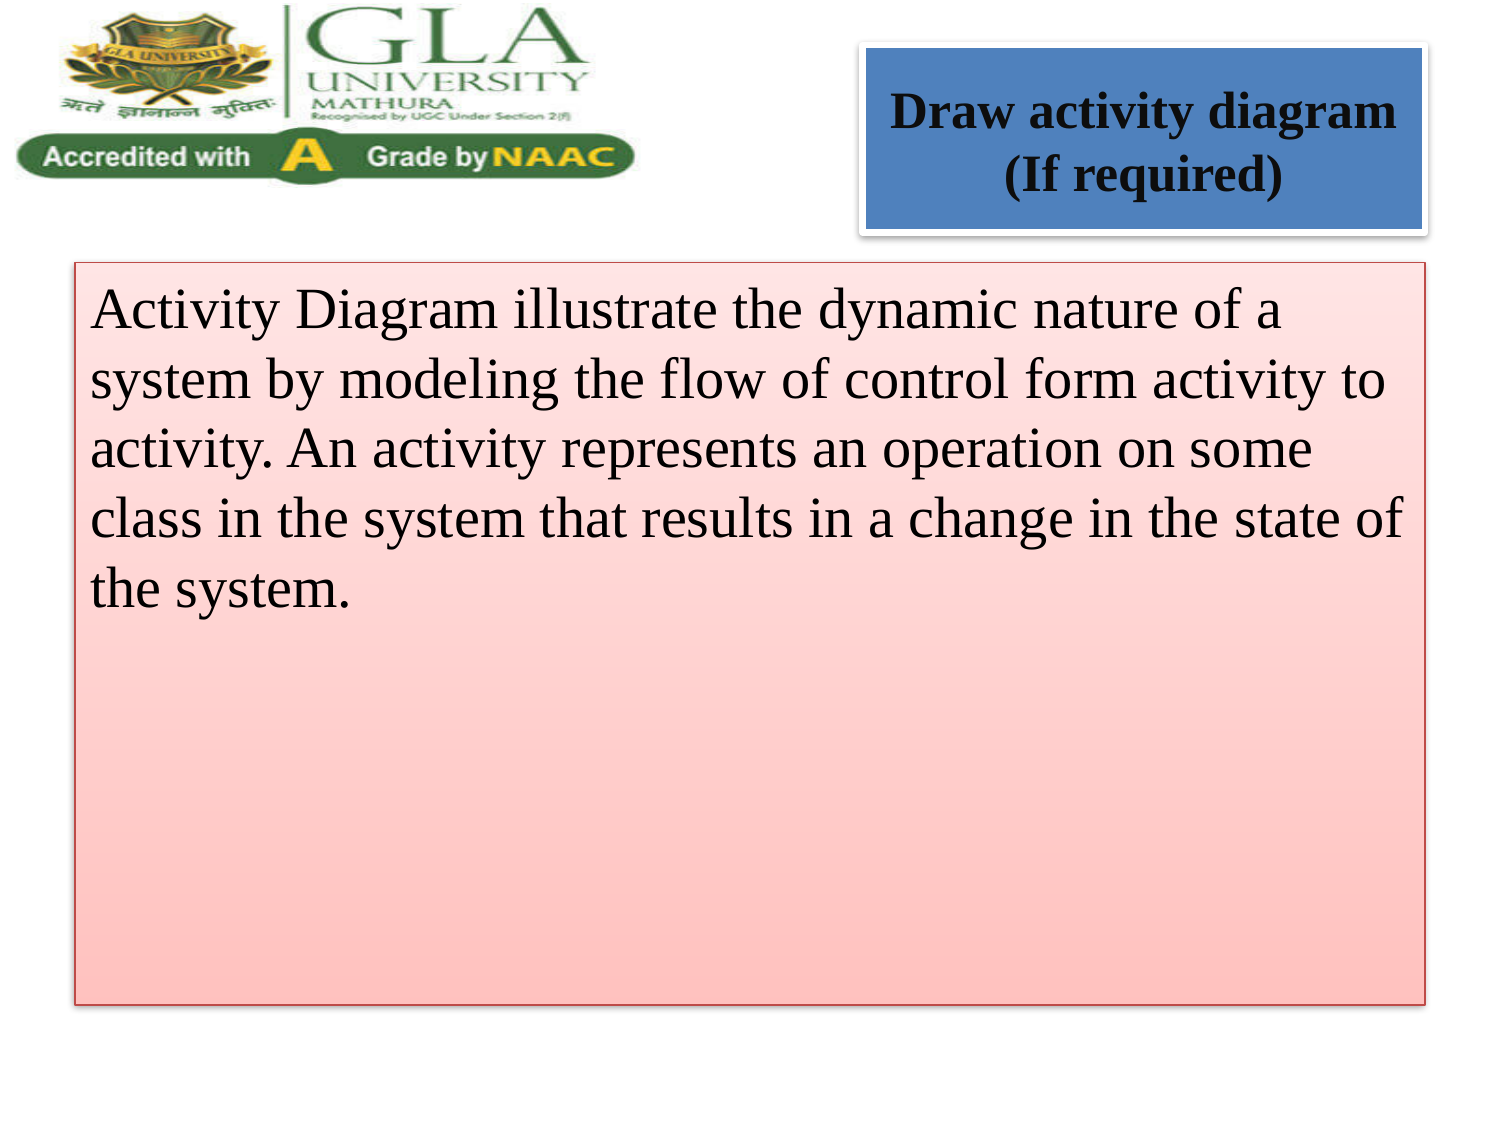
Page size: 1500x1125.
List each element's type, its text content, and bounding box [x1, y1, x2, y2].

list Activity Diagram illustrate the dynamic nature of a system by modeling the flow of control form activity to activity. An activity represents an operation on some class in the system that results in a change in the state of the system. [74, 262, 1426, 1006]
picture [0, 3, 651, 188]
title Draw activity diagram (If required) [859, 42, 1428, 236]
